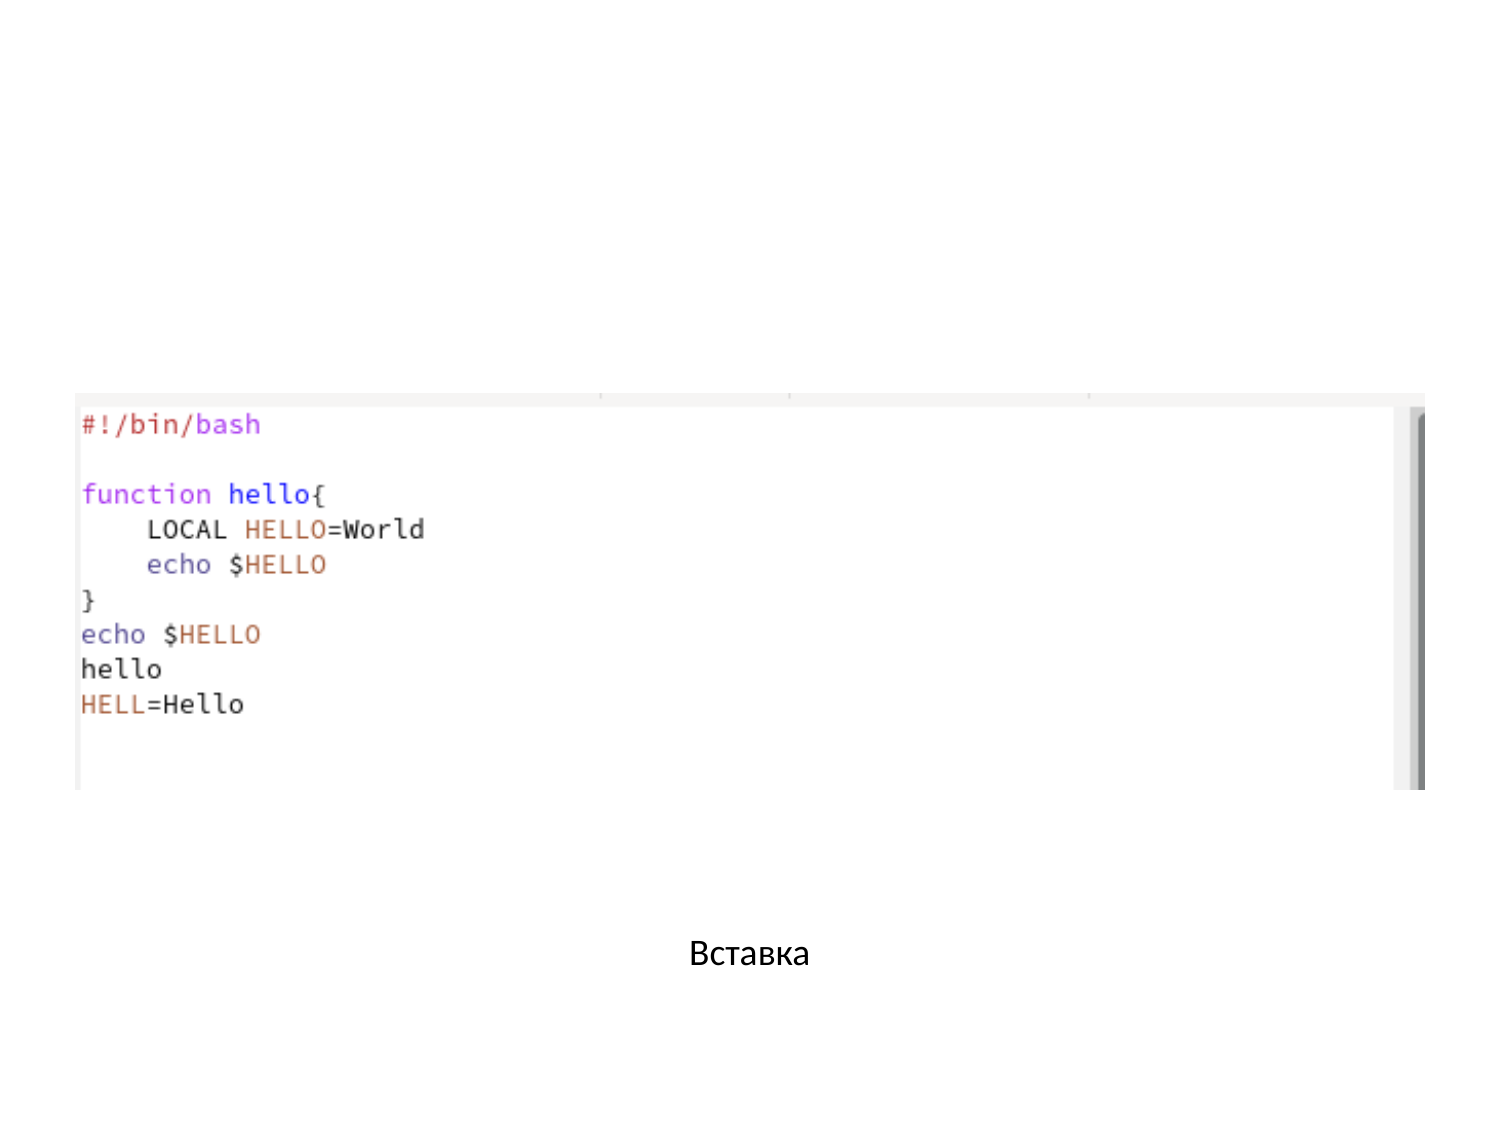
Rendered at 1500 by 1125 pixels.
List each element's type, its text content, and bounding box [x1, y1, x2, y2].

picture [74, 393, 1426, 790]
text_box Вставка [74, 920, 1425, 1005]
